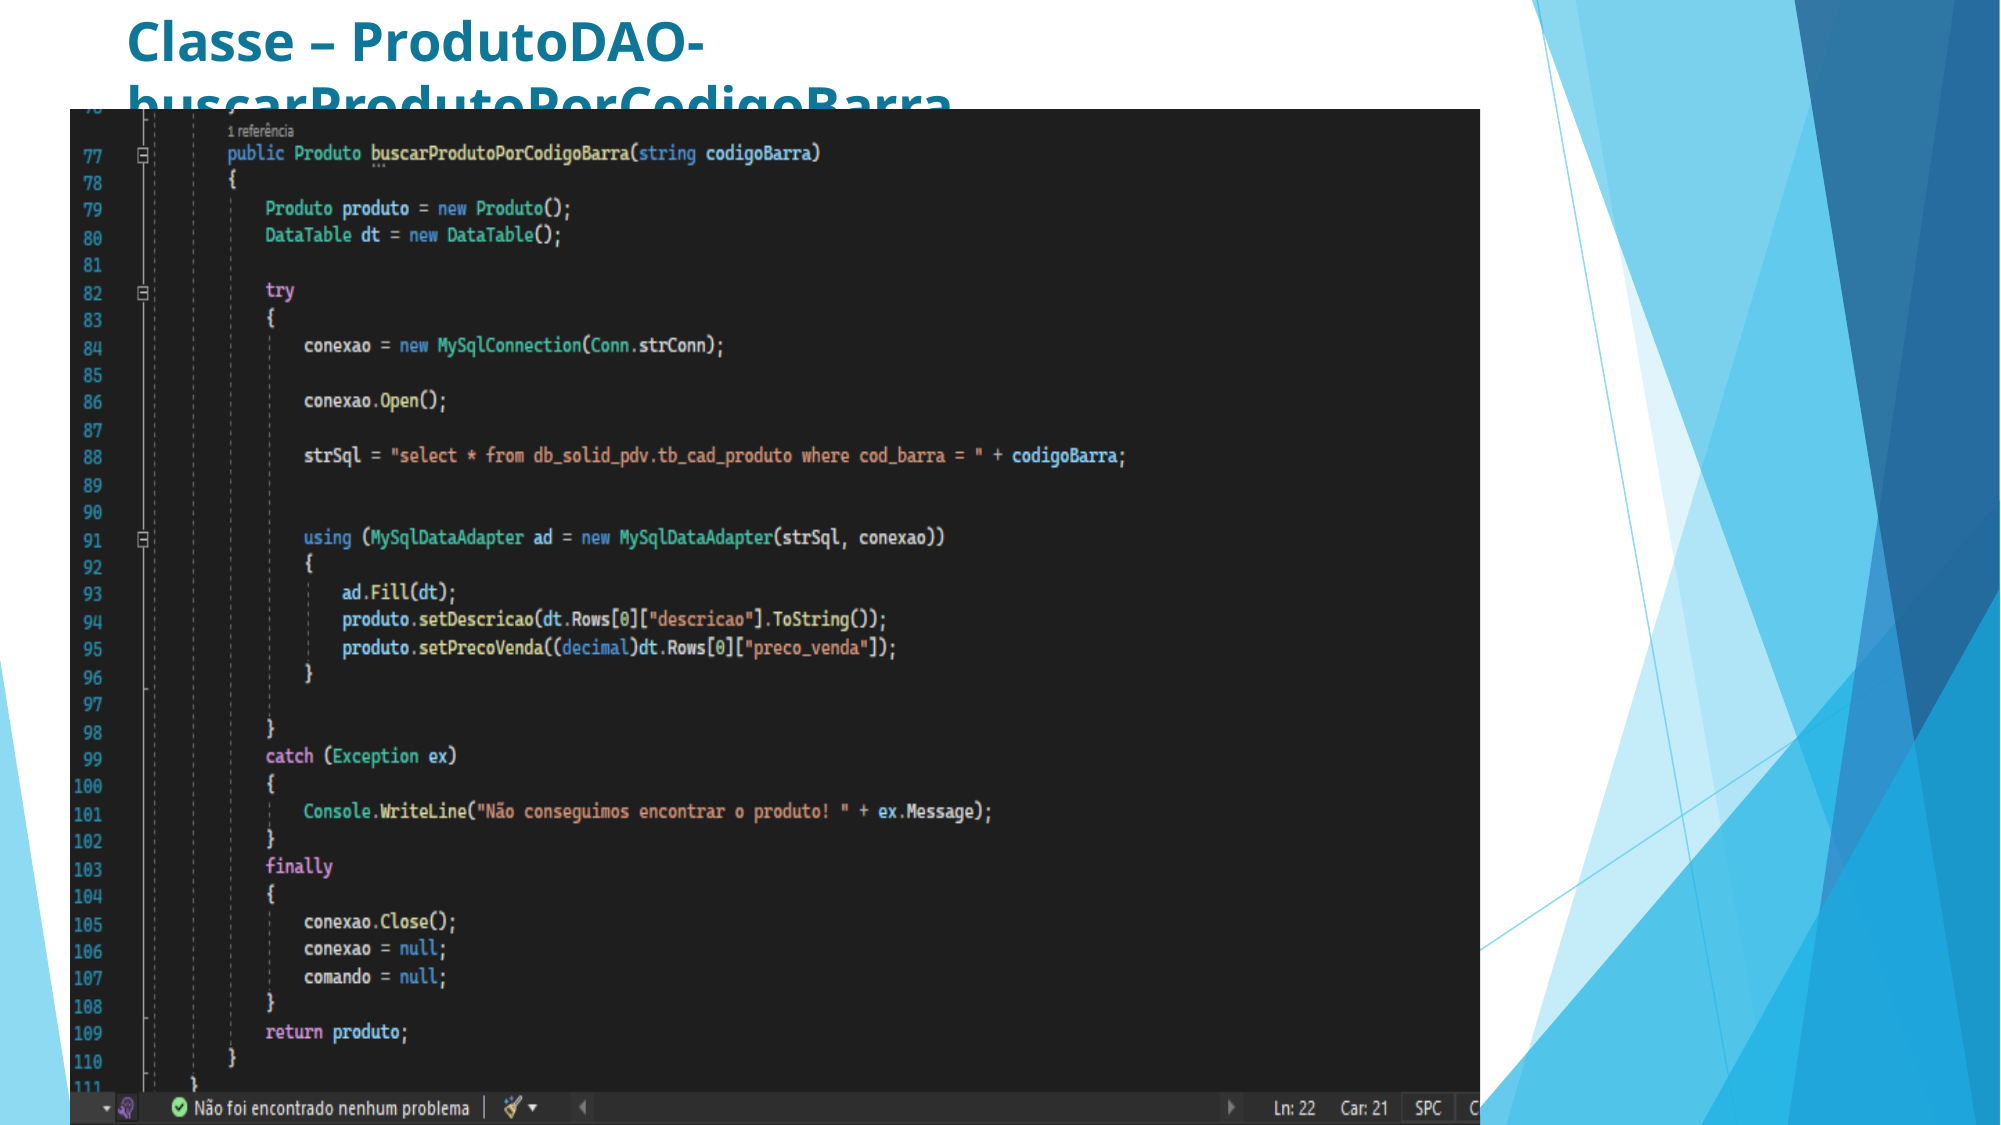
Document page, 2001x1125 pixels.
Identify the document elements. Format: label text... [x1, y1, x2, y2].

picture [69, 109, 1481, 1125]
title Classe – ProdutoDAO-buscarProdutoPorCodigoBarra [111, 0, 1522, 150]
